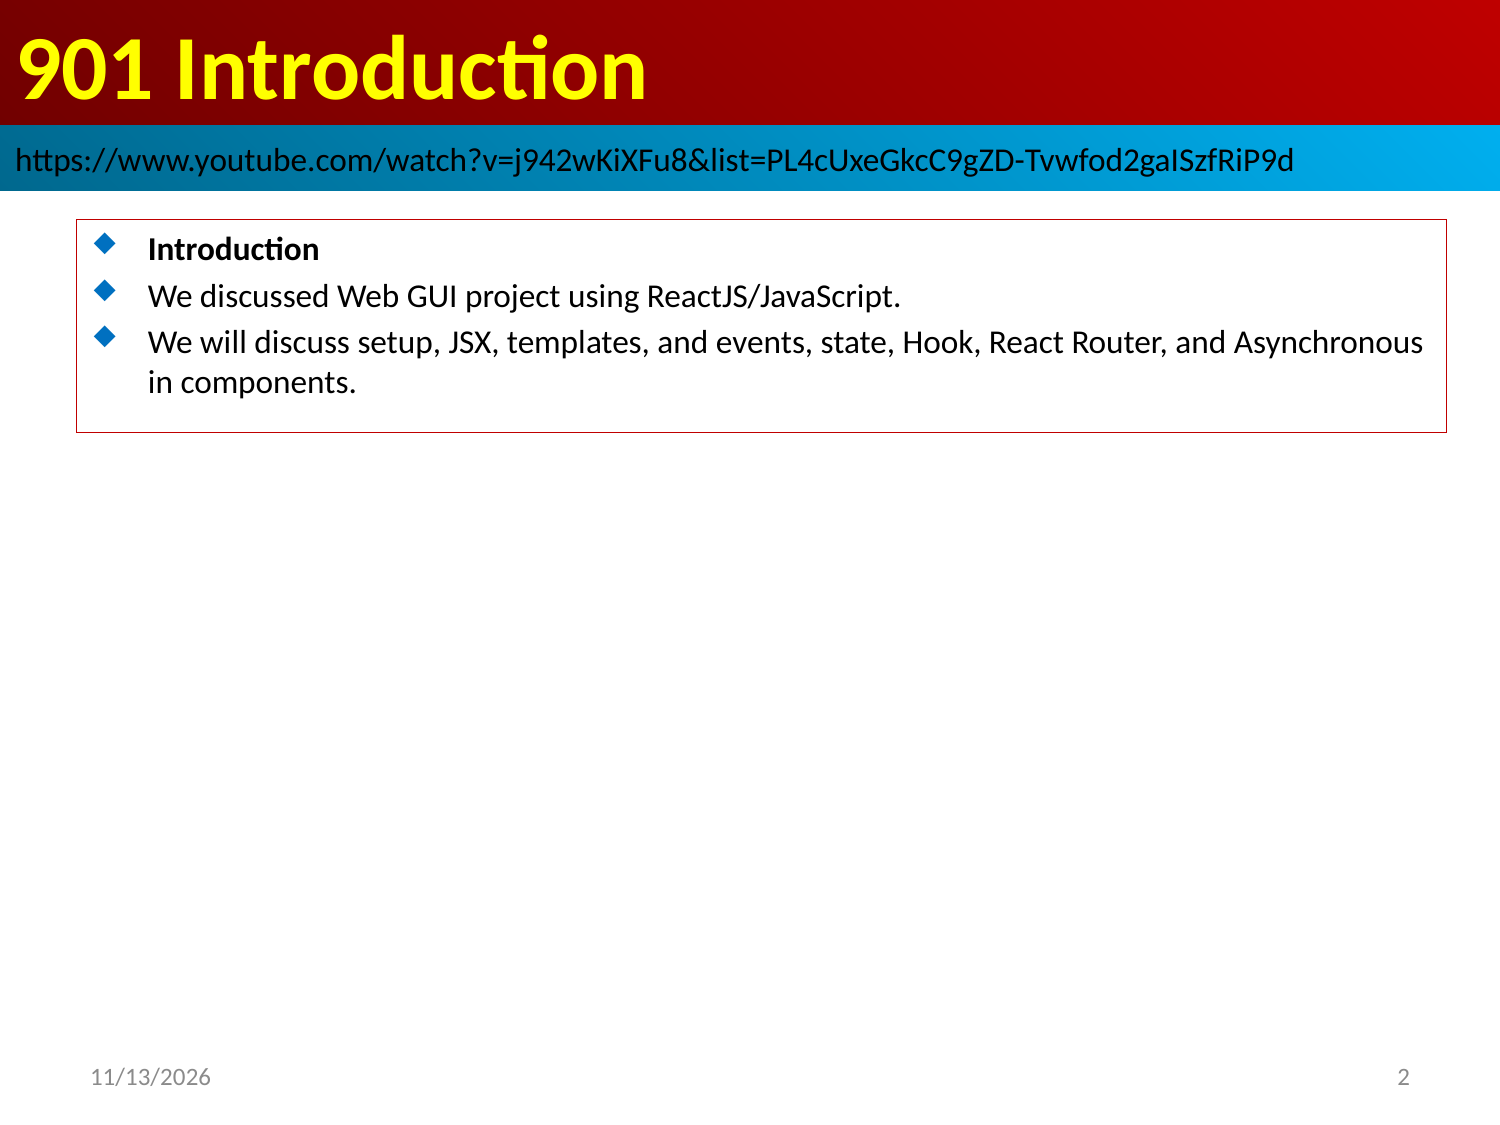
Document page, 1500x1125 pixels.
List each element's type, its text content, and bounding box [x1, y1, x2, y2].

title 901 Introduction [0, 0, 1500, 125]
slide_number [75, 1042, 425, 1109]
text_box https://www.youtube.com/watch?v=j942wKiXFu8&list=PL4cUxeGkcC9gZD-Tvwfod2gaISzfRiP9d [0, 125, 1500, 191]
slide_number 2 [1074, 1042, 1425, 1109]
subtitle Introduction We discussed Web GUI project using ReactJS/JavaScript. We will discuss setup, JSX, templates, and events, state, Hook, React Router, and Asynchronous in components. [76, 219, 1447, 433]
